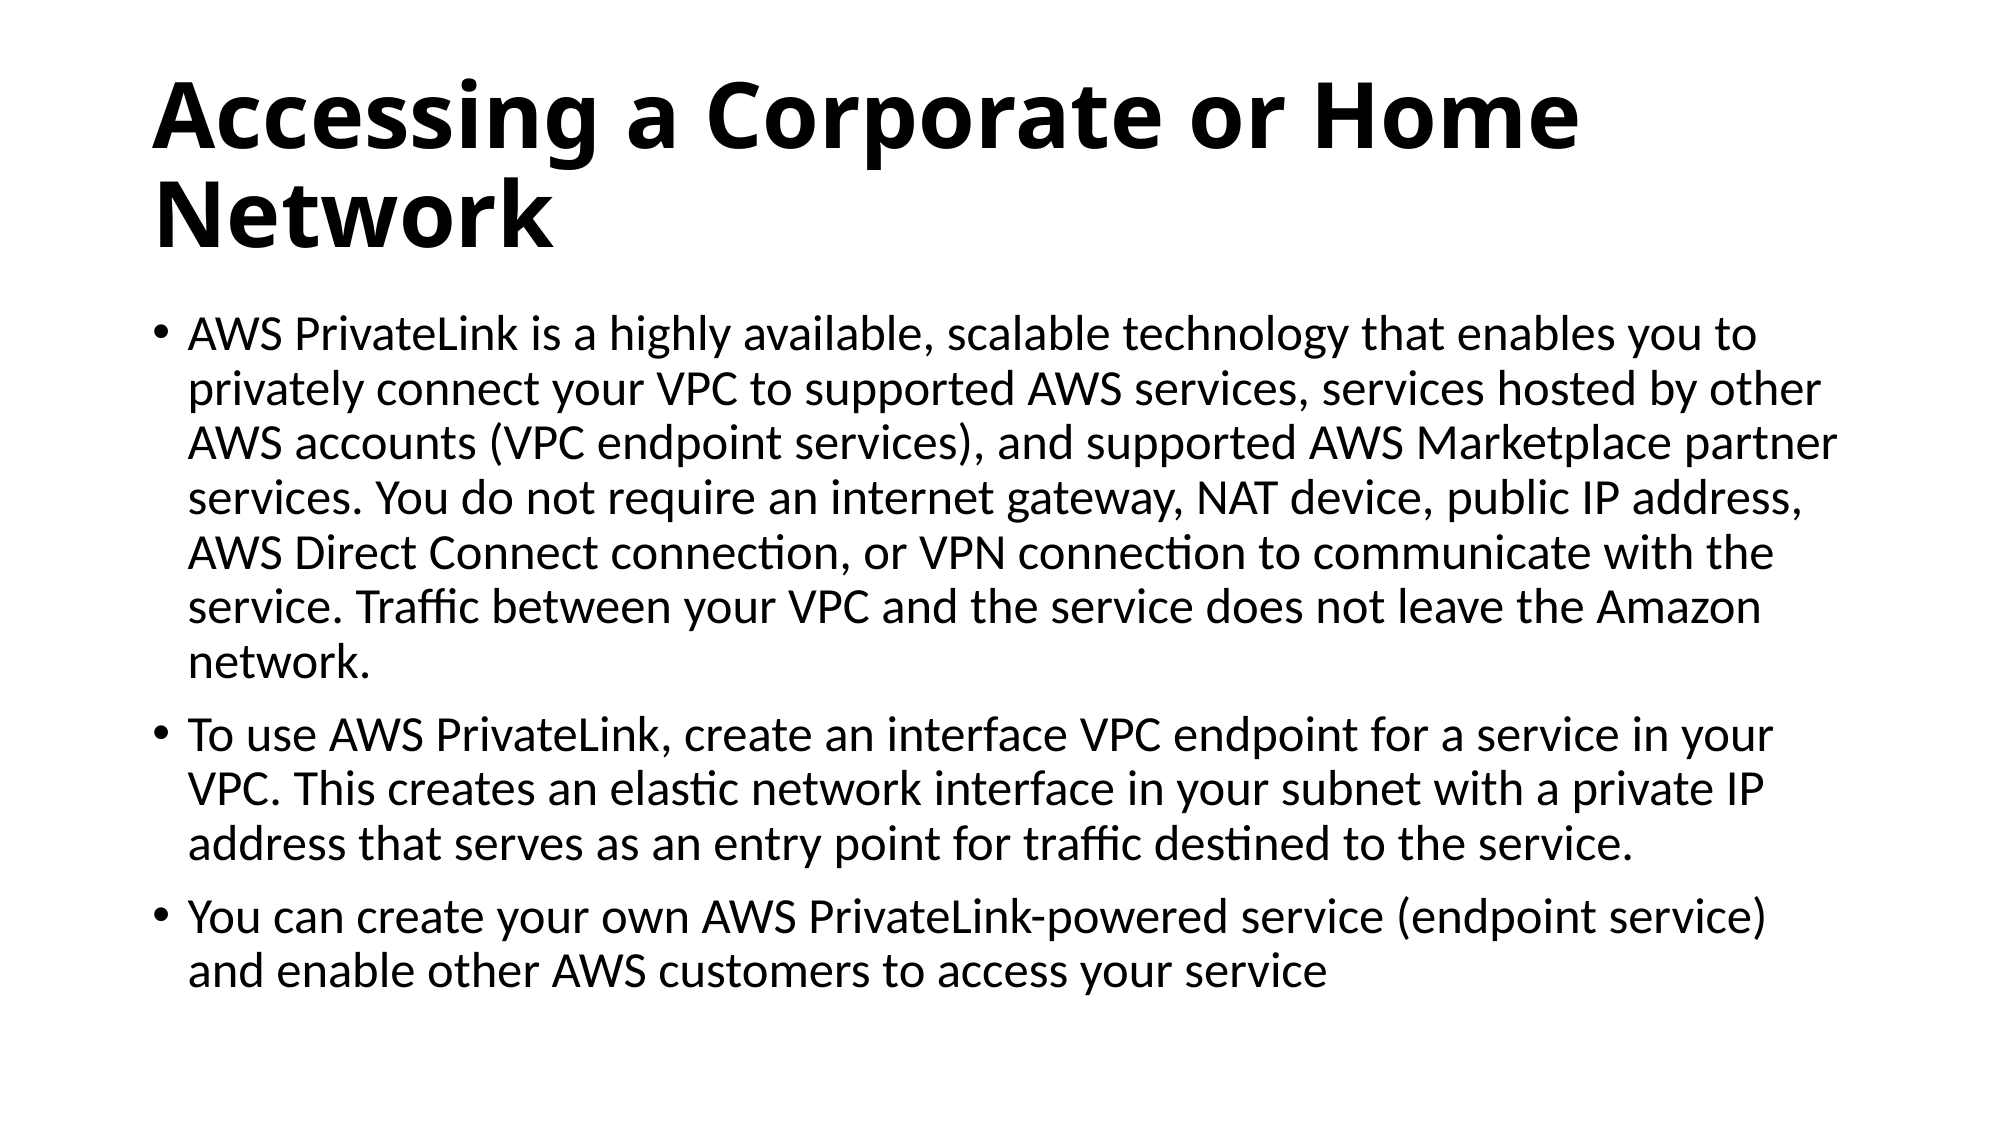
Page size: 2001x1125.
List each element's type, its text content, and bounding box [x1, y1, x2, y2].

title Accessing a Corporate or Home Network [137, 59, 1863, 278]
list AWS PrivateLink is a highly available, scalable technology that enables you to privately connect your VPC to supported AWS services, services hosted by other AWS accounts (VPC endpoint services), and supported AWS Marketplace partner services. You do not require an internet gateway, NAT device, public IP address, AWS Direct Connect connection, or VPN connection to communicate with the service. Traffic between your VPC and the service does not leave the Amazon network. To use AWS PrivateLink, create an interface VPC endpoint for a service in your VPC. This creates an elastic network interface in your subnet with a private IP address that serves as an entry point for traffic destined to the service. You can create your own AWS PrivateLink-powered service (endpoint service) and enable other AWS customers to access your service [137, 299, 1863, 1014]
